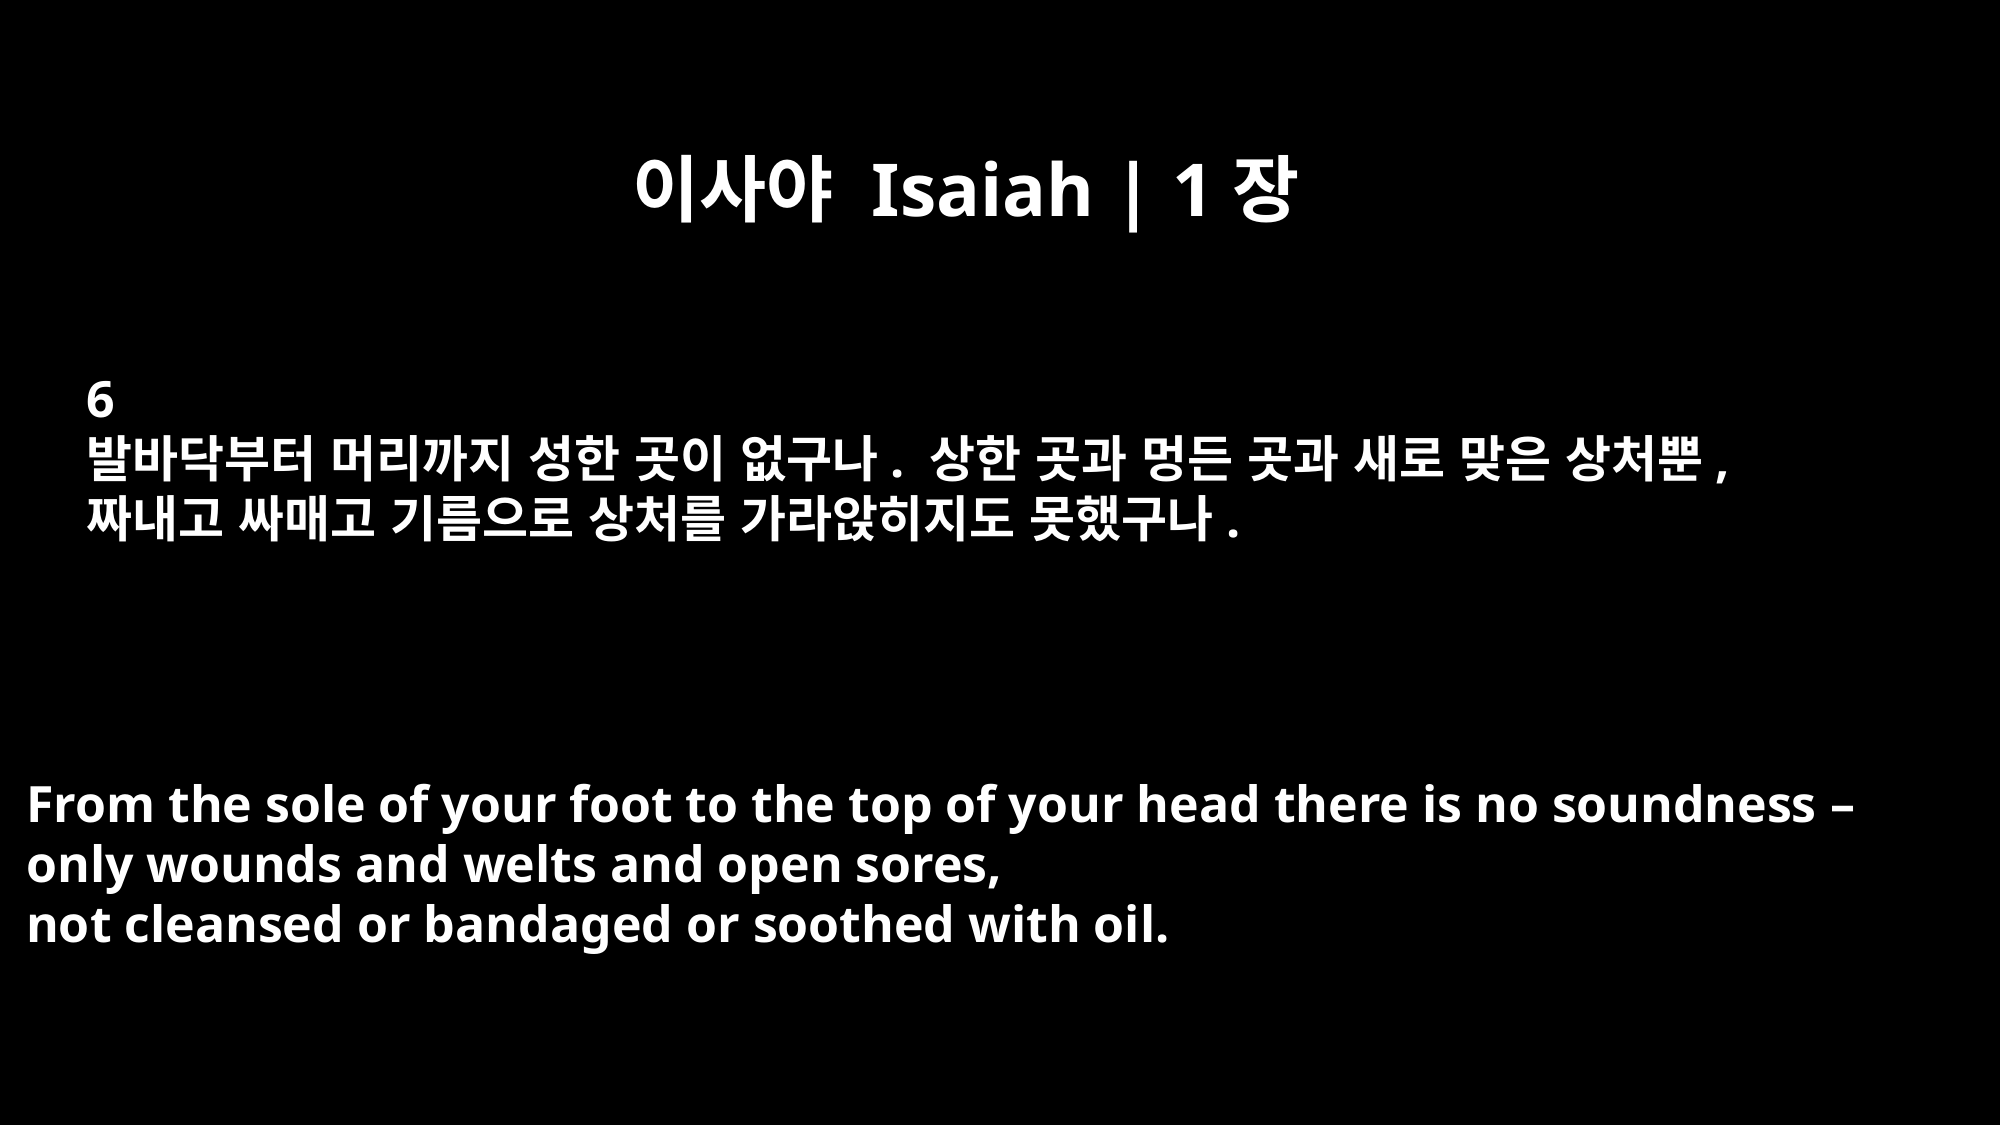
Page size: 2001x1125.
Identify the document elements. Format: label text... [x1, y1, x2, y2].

text_box 이사야 Isaiah | 1장 [617, 136, 1315, 239]
text_box From the sole of your foot to the top of your head there is no soundness – only wounds and welts and open sores, not cleansed or bandaged or soothed with oil. [11, 764, 1871, 960]
text_box 6 발바닥부터 머리까지 성한 곳이 없구나. 상한 곳과 멍든 곳과 새로 맞은 상처뿐, 짜내고 싸매고 기름으로 상처를 가라앉히지도 못했구나. [71, 359, 1745, 555]
